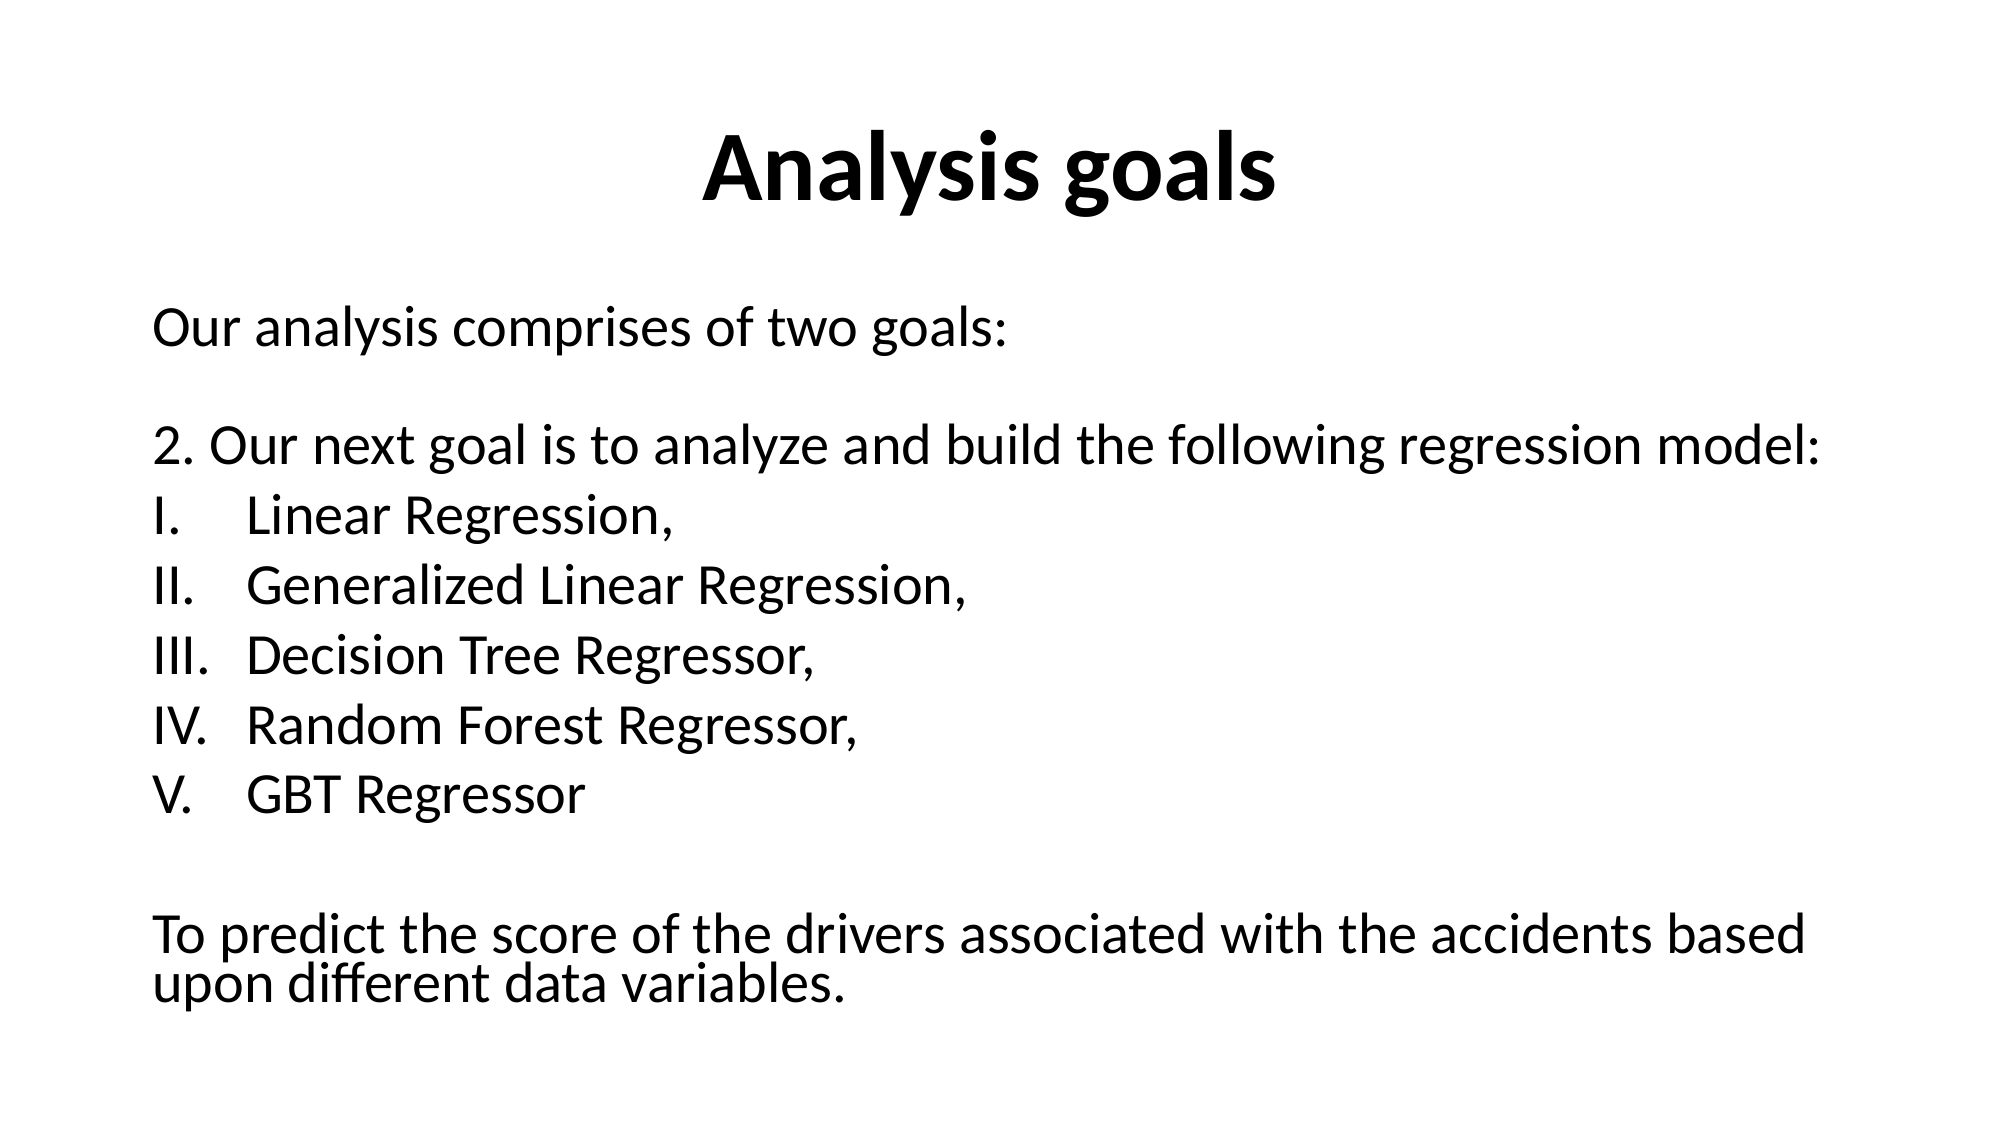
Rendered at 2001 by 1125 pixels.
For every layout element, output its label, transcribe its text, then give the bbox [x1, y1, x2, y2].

title Analysis goals [137, 59, 1863, 278]
list Our analysis comprises of two goals: 2. Our next goal is to analyze and build the following regression model: Linear Regression, Generalized Linear Regression, Decision Tree Regressor, Random Forest Regressor, GBT Regressor To predict the score of the drivers associated with the accidents based upon different data variables. [137, 299, 1863, 1014]
